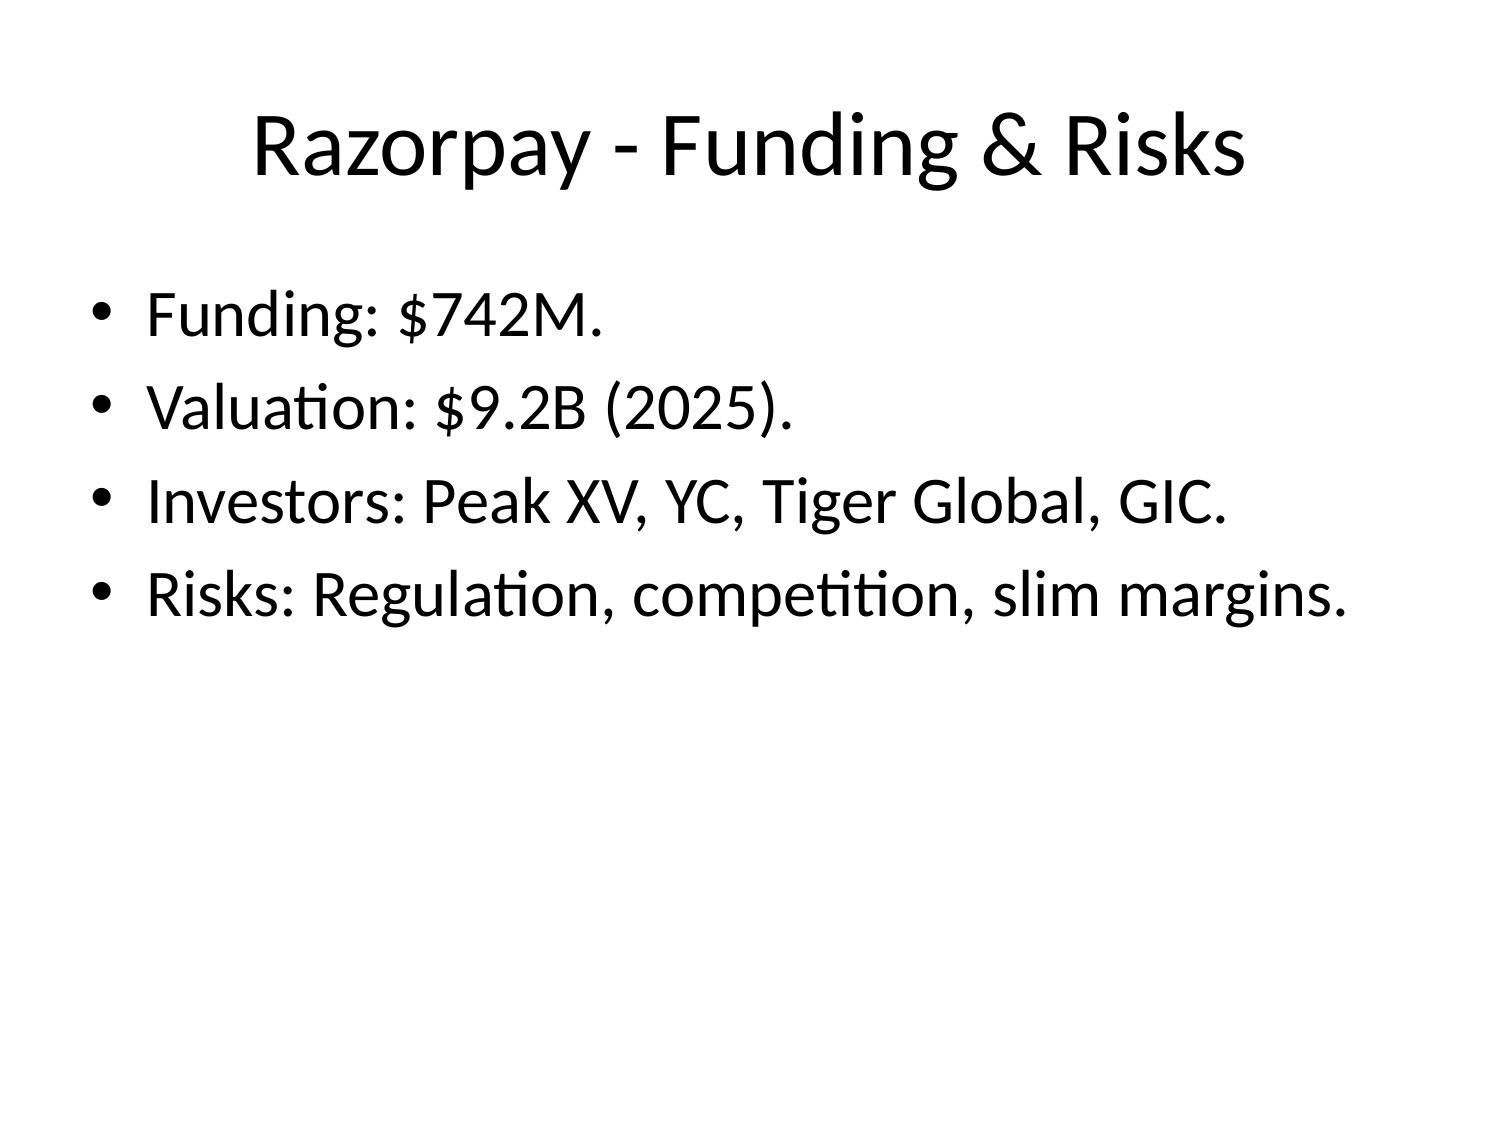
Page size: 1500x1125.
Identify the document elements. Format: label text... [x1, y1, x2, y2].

title Razorpay - Funding & Risks [75, 45, 1425, 233]
list Funding: $742M. Valuation: $9.2B (2025). Investors: Peak XV, YC, Tiger Global, GIC. Risks: Regulation, competition, slim margins. [75, 262, 1425, 1005]
